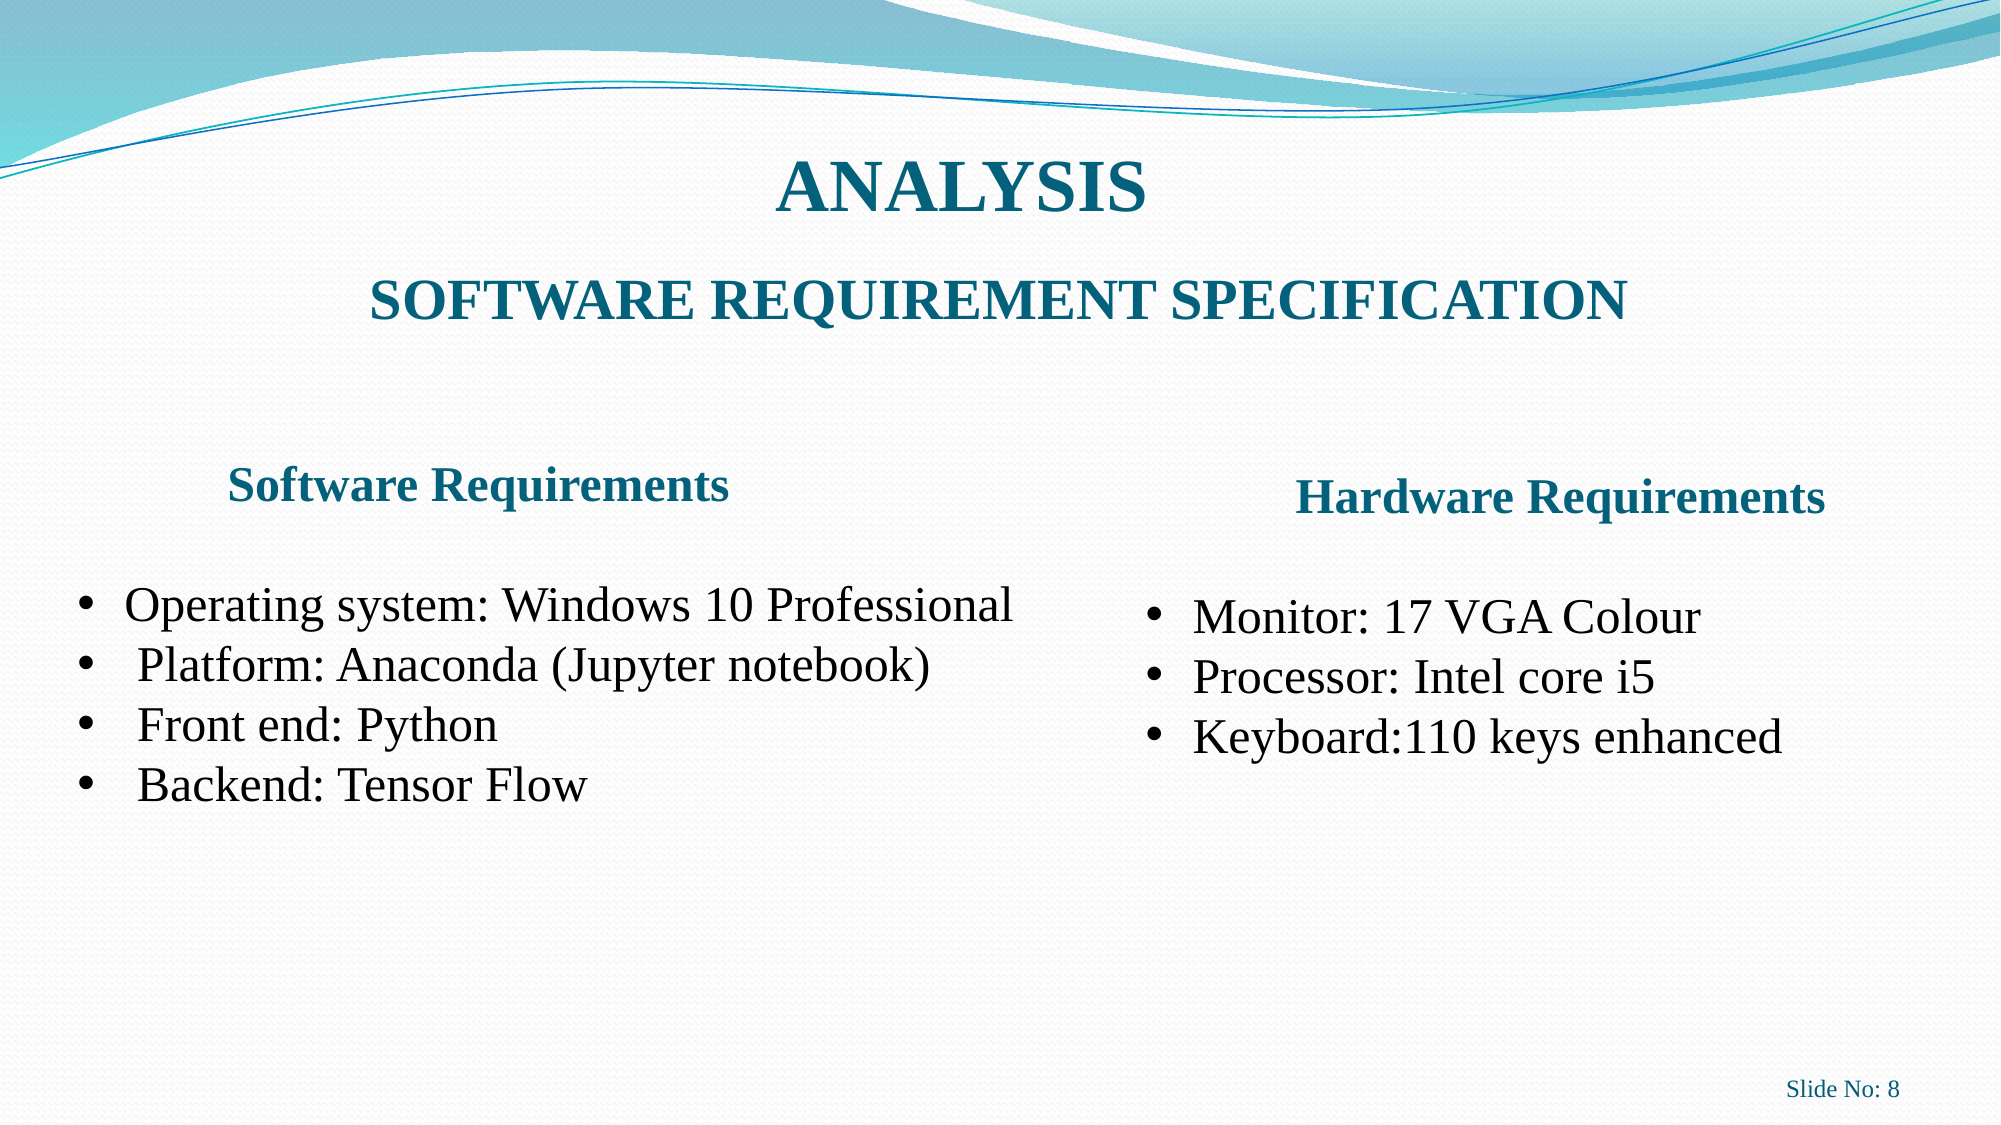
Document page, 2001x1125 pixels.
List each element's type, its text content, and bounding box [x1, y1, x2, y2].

slide_number Slide No: 8 [1733, 1042, 1900, 1103]
text_box ANALYSIS [760, 128, 1211, 234]
text_box SOFTWARE REQUIREMENT SPECIFICATION [355, 253, 1826, 339]
text_box Software Requirements Operating system: Windows 10 Professional Platform: Anaconda (Jupyter notebook) Front end: Python Backend: Tensor Flow [62, 444, 1209, 865]
text_box Hardware Requirements Monitor: 17 VGA Colour Processor: Intel core i5 Keyboard:110 keys enhanced [1130, 456, 1902, 817]
